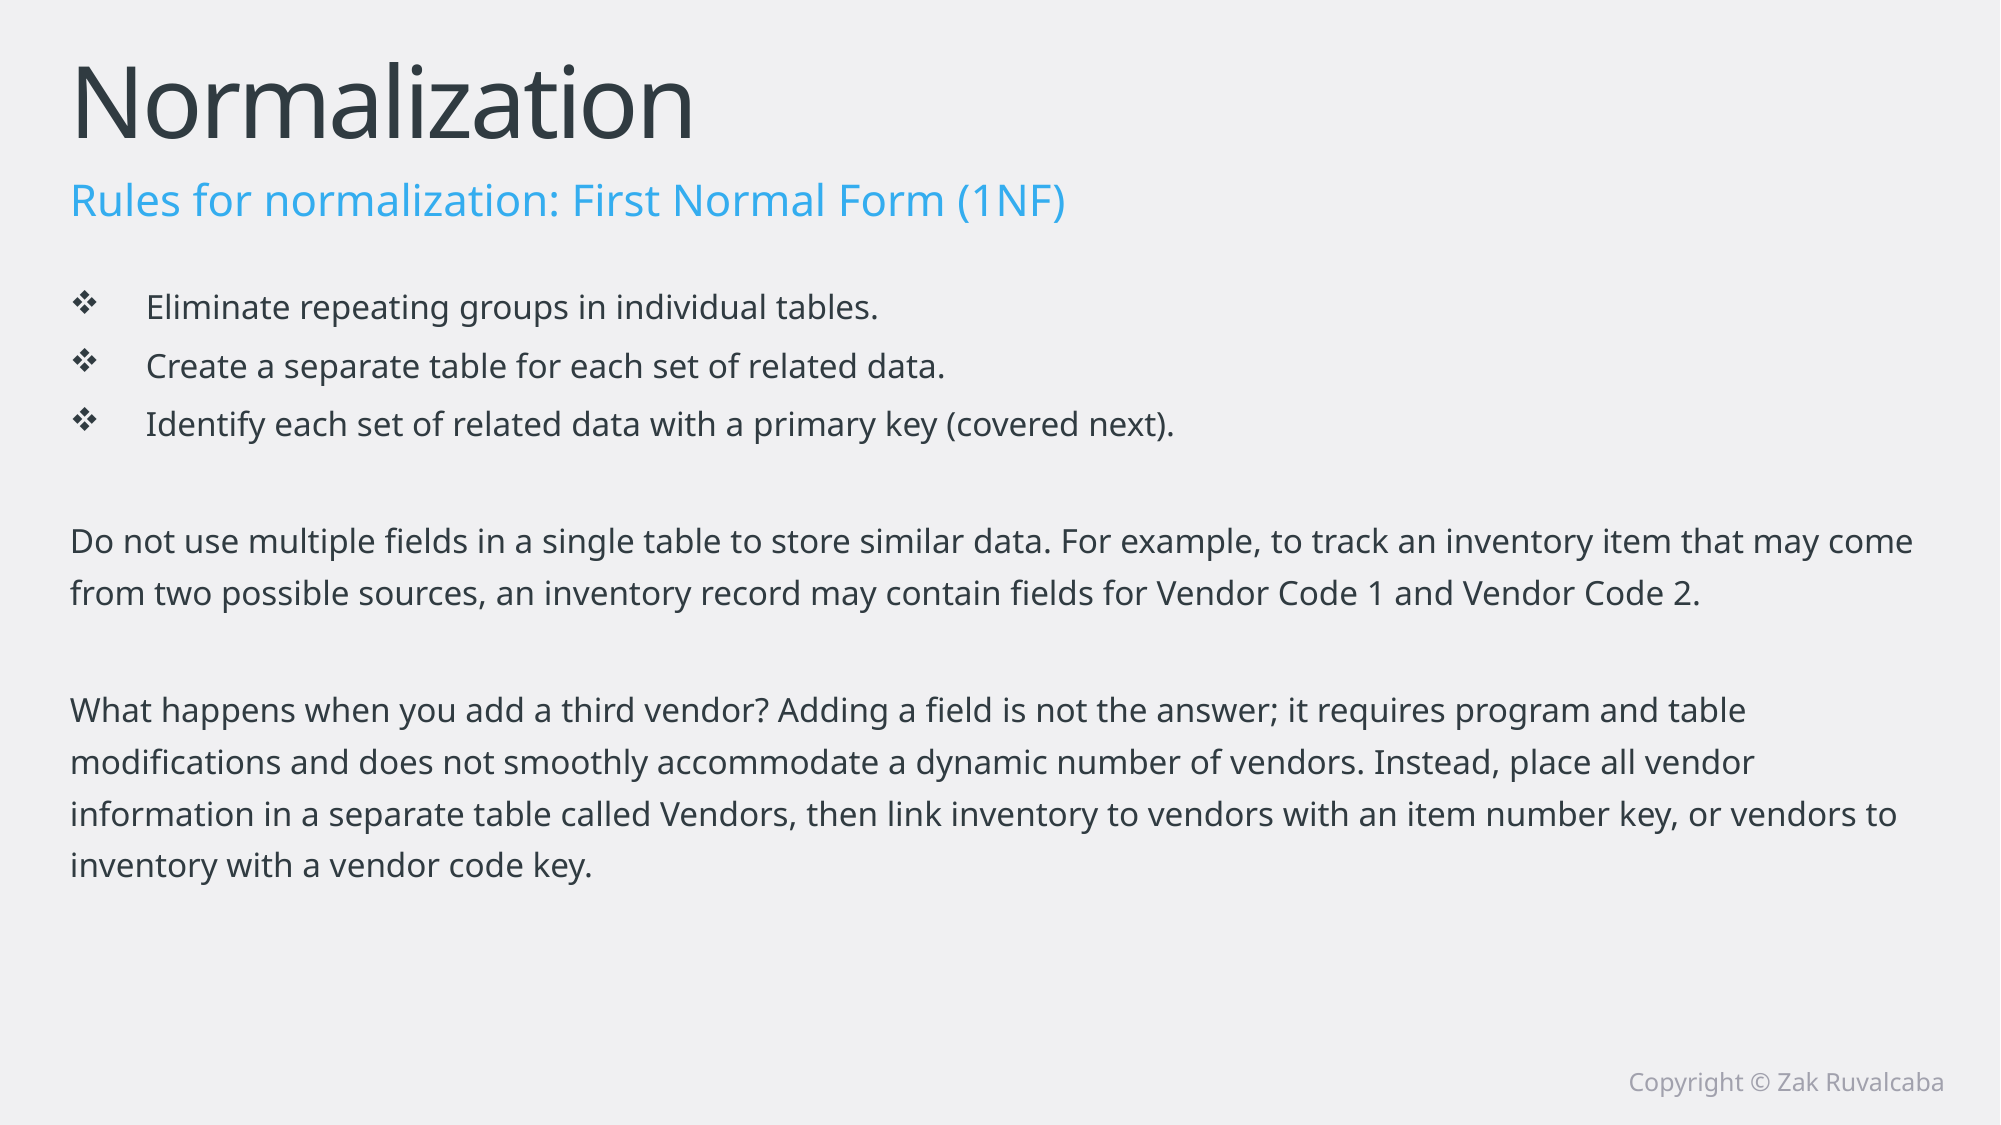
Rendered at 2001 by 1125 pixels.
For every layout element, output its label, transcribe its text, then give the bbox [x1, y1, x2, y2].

list Rules for normalization: First Normal Form (1NF) [55, 149, 1820, 209]
list Eliminate repeating groups in individual tables. Create a separate table for each set of related data. Identify each set of related data with a primary key (covered next). Do not use multiple fields in a single table to store similar data. For example, to track an inventory item that may come from two possible sources, an inventory record may contain fields for Vendor Code 1 and Vendor Code 2. What happens when you add a third vendor? Adding a field is not the answer; it requires program and table modifications and does not smoothly accommodate a dynamic number of vendors. Instead, place all vendor information in a separate table called Vendors, then link inventory to vendors with an item number key, or vendors to inventory with a vendor code key. [55, 267, 1941, 1052]
title Normalization [55, 30, 1819, 149]
